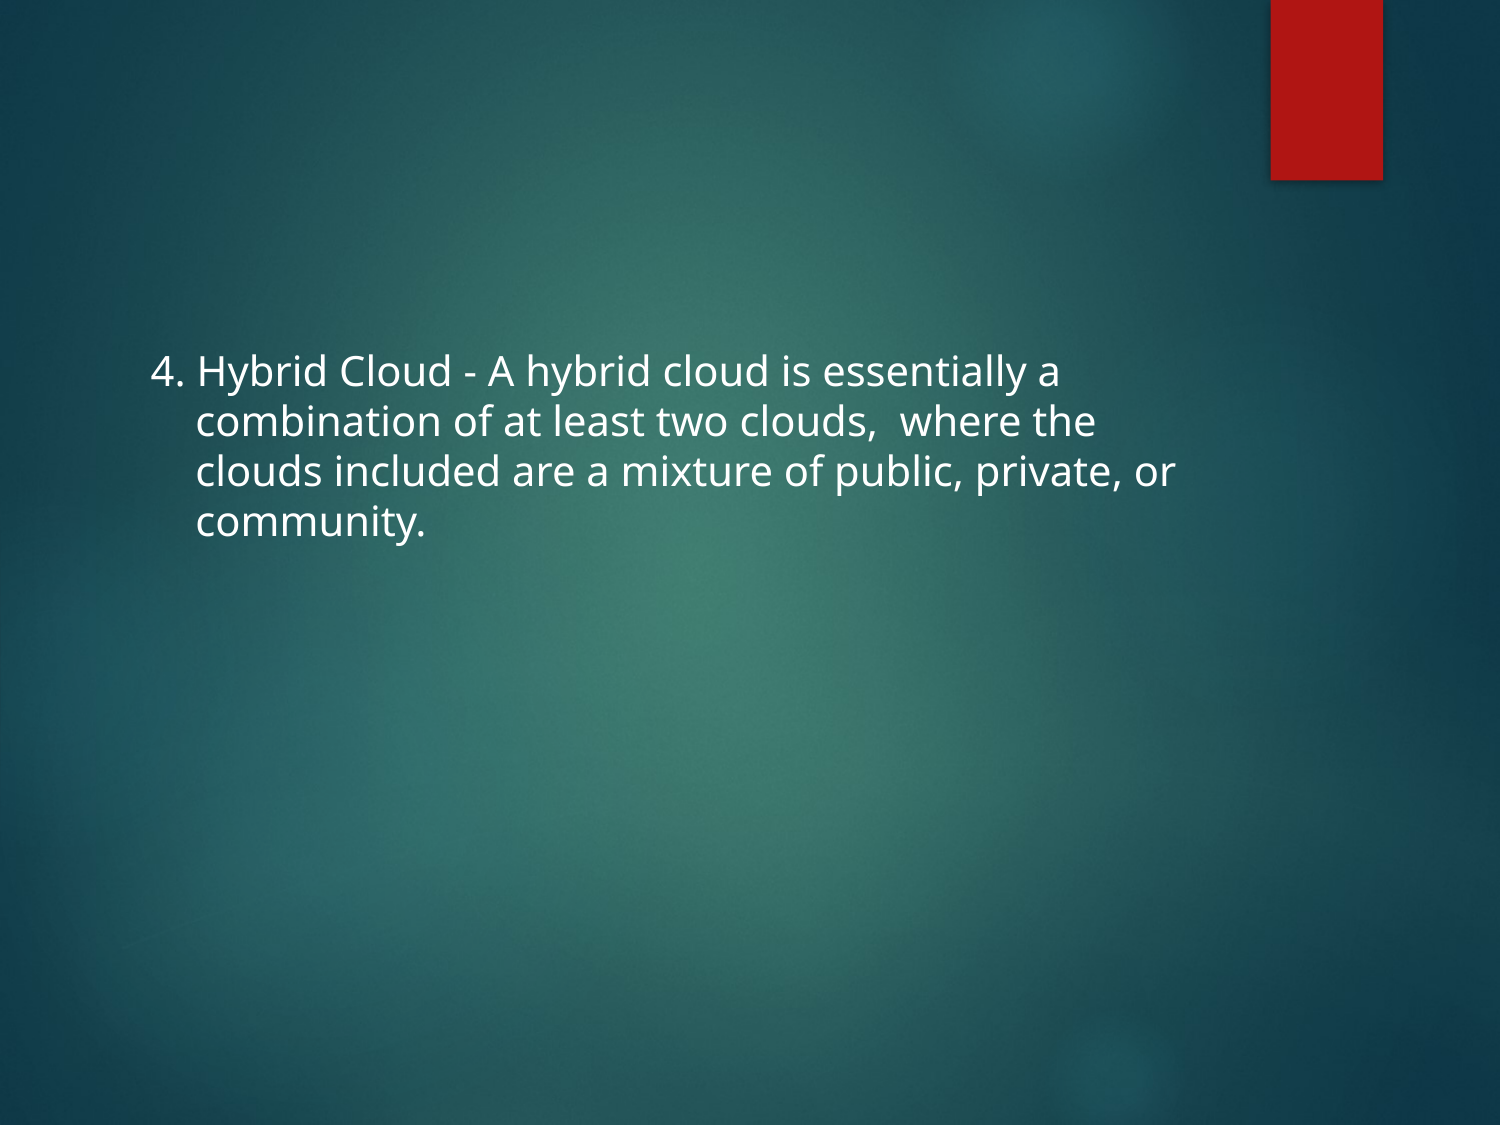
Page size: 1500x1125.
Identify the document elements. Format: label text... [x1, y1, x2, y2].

list 4. Hybrid Cloud - A hybrid cloud is essentially a combination of at least two clouds, where the clouds included are a mixture of public, private, or community. [135, 336, 1237, 1025]
picture [0, 0, 1500, 1125]
